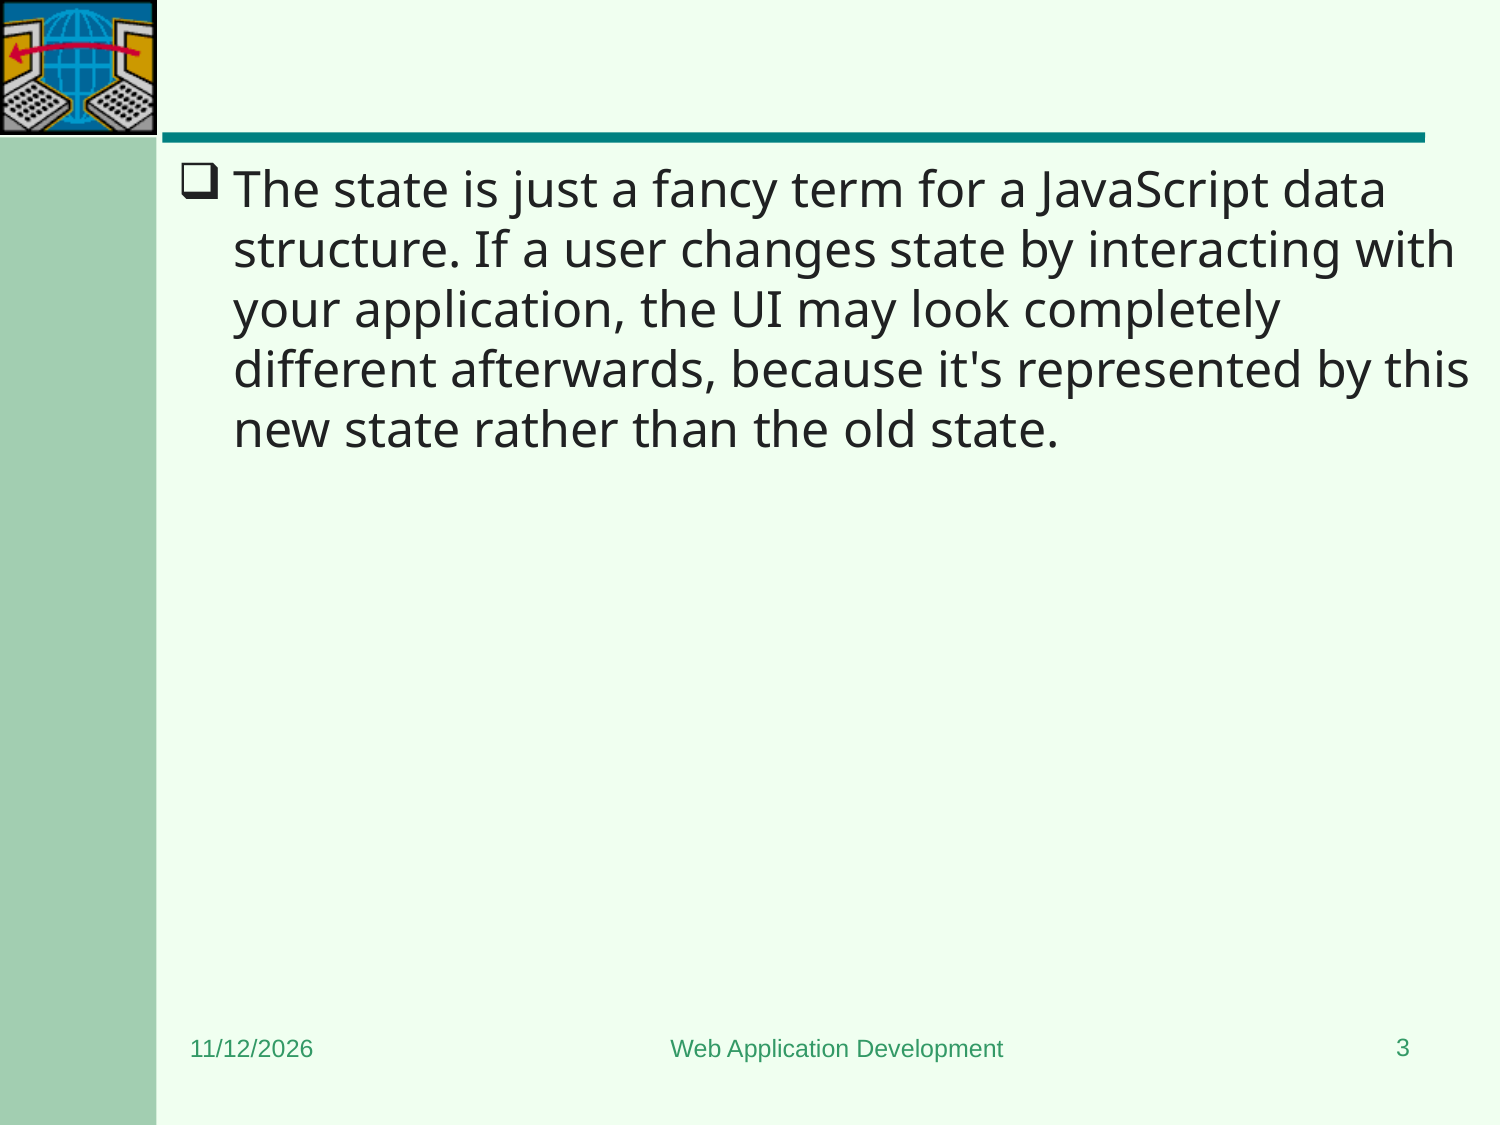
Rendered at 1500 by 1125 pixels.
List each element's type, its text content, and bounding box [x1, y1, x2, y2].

list The state is just a fancy term for a JavaScript data structure. If a user changes state by interacting with your application, the UI may look completely different afterwards, because it's represented by this new state rather than the old state. [162, 149, 1488, 1013]
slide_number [174, 1024, 438, 1104]
picture [0, 0, 157, 135]
slide_number 3 [1237, 1024, 1426, 1103]
footer Web Application Development [462, 1024, 1213, 1104]
